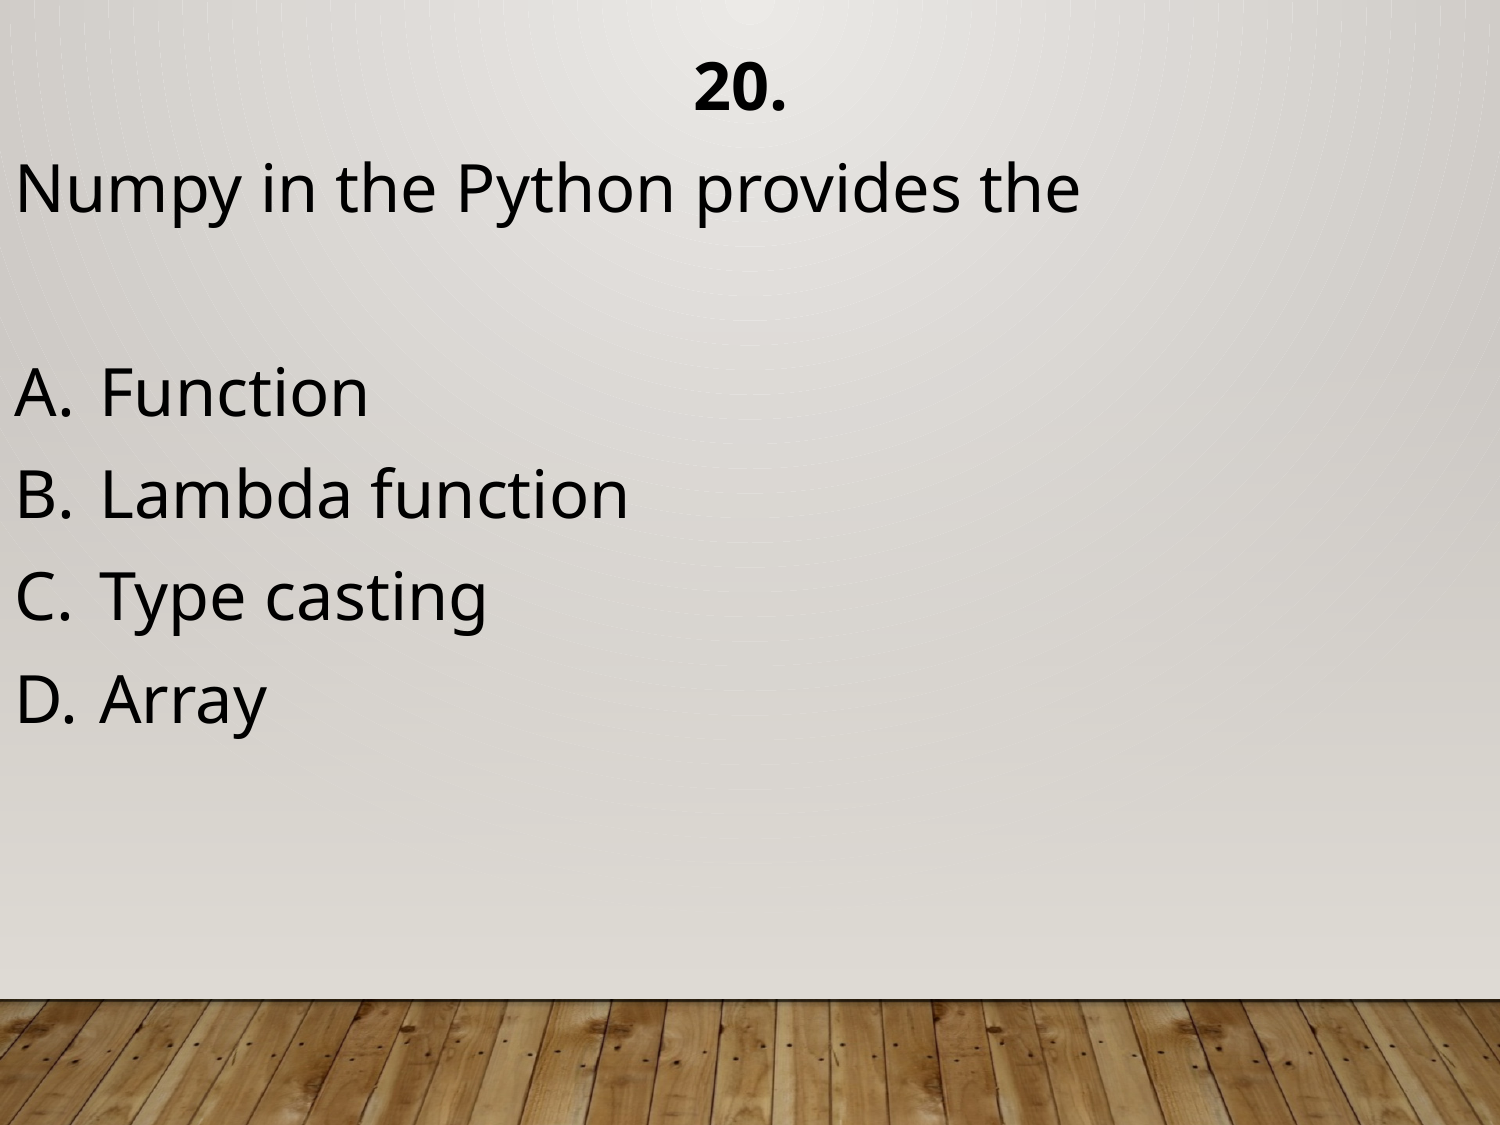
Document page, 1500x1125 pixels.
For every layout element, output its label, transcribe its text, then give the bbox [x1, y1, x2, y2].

text_box 20. Numpy in the Python provides the Function Lambda function Type casting Array [0, 30, 1500, 744]
picture [0, 999, 1500, 1125]
